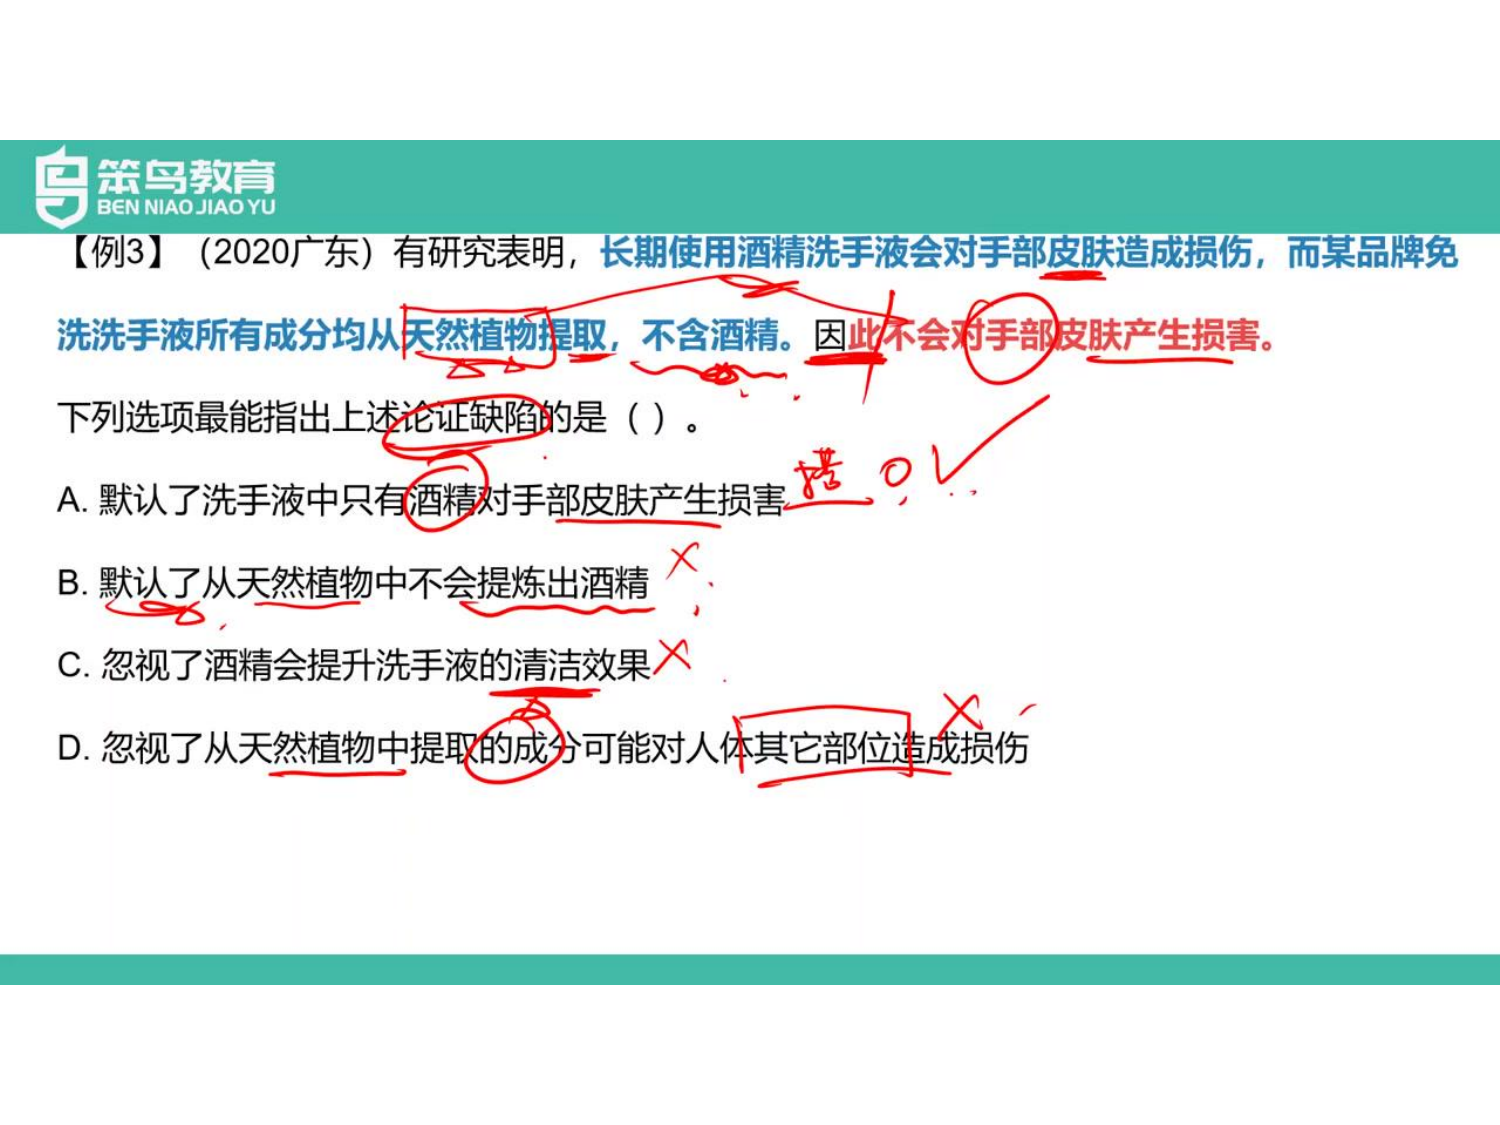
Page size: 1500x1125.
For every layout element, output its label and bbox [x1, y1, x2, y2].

picture [0, 140, 1500, 985]
